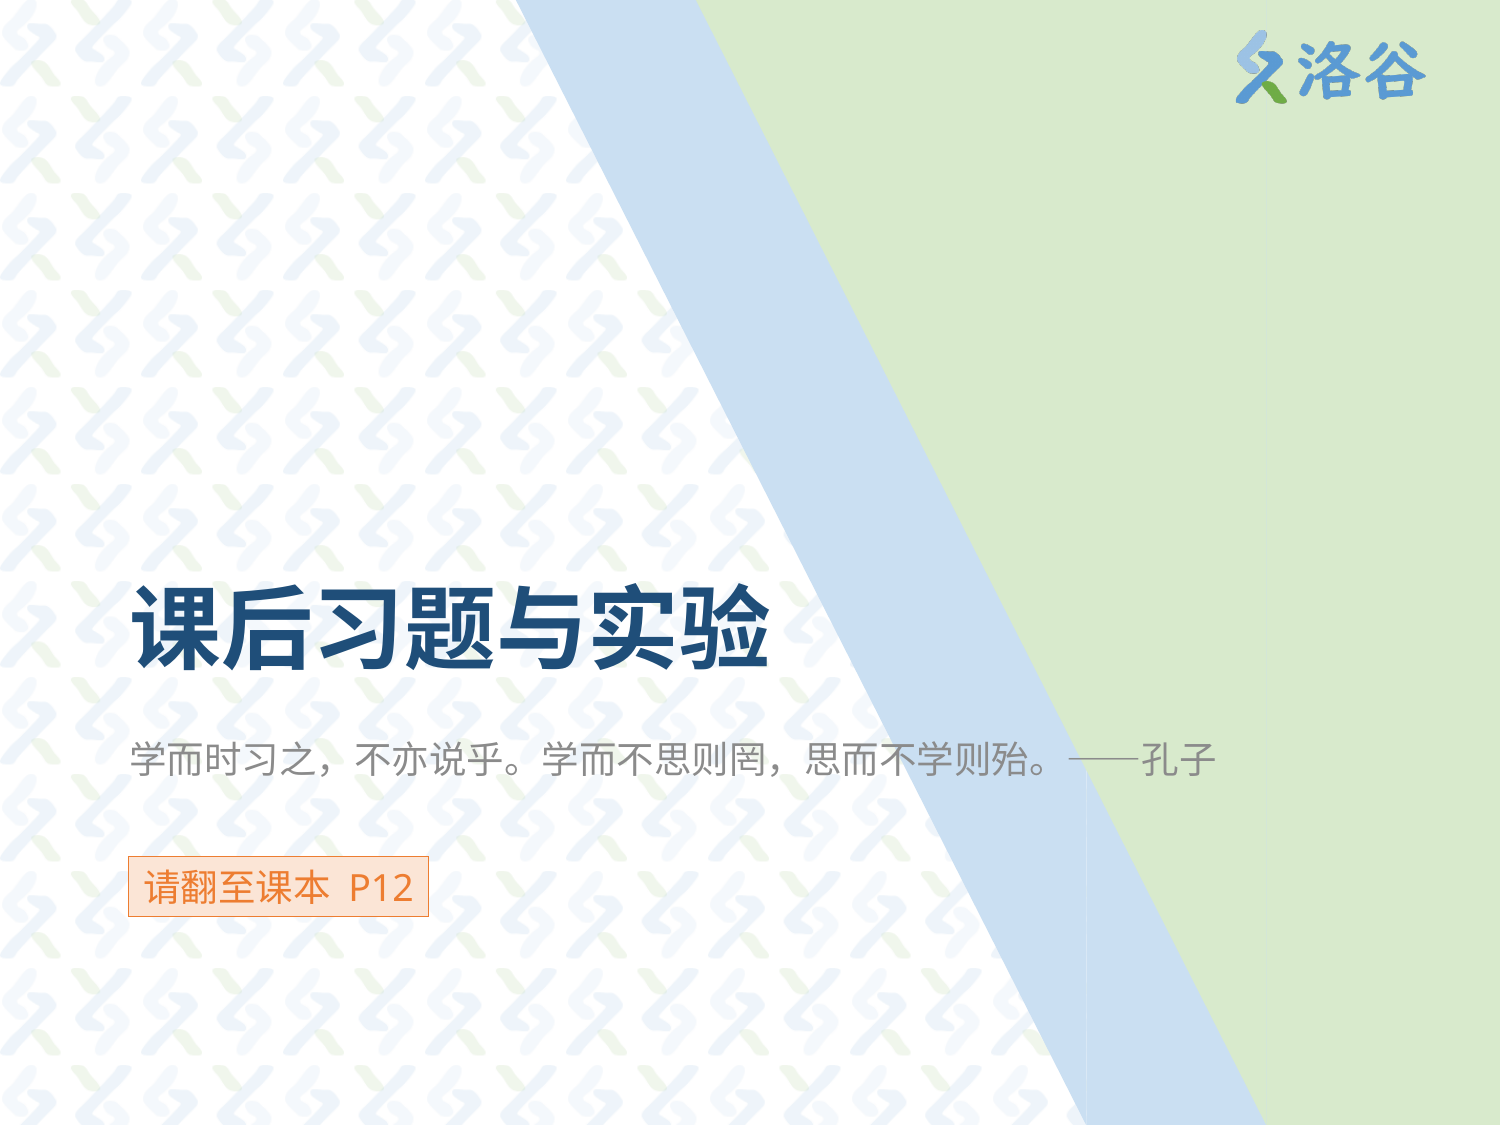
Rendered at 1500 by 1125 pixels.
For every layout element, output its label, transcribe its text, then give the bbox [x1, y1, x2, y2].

text_box 请翻至课本 P12 [128, 856, 429, 917]
title 课后习题与实验 [114, 455, 1004, 690]
list 学而时习之，不亦说乎。学而不思则罔，思而不学则殆。——孔子 [114, 733, 1409, 980]
picture [1235, 26, 1427, 108]
